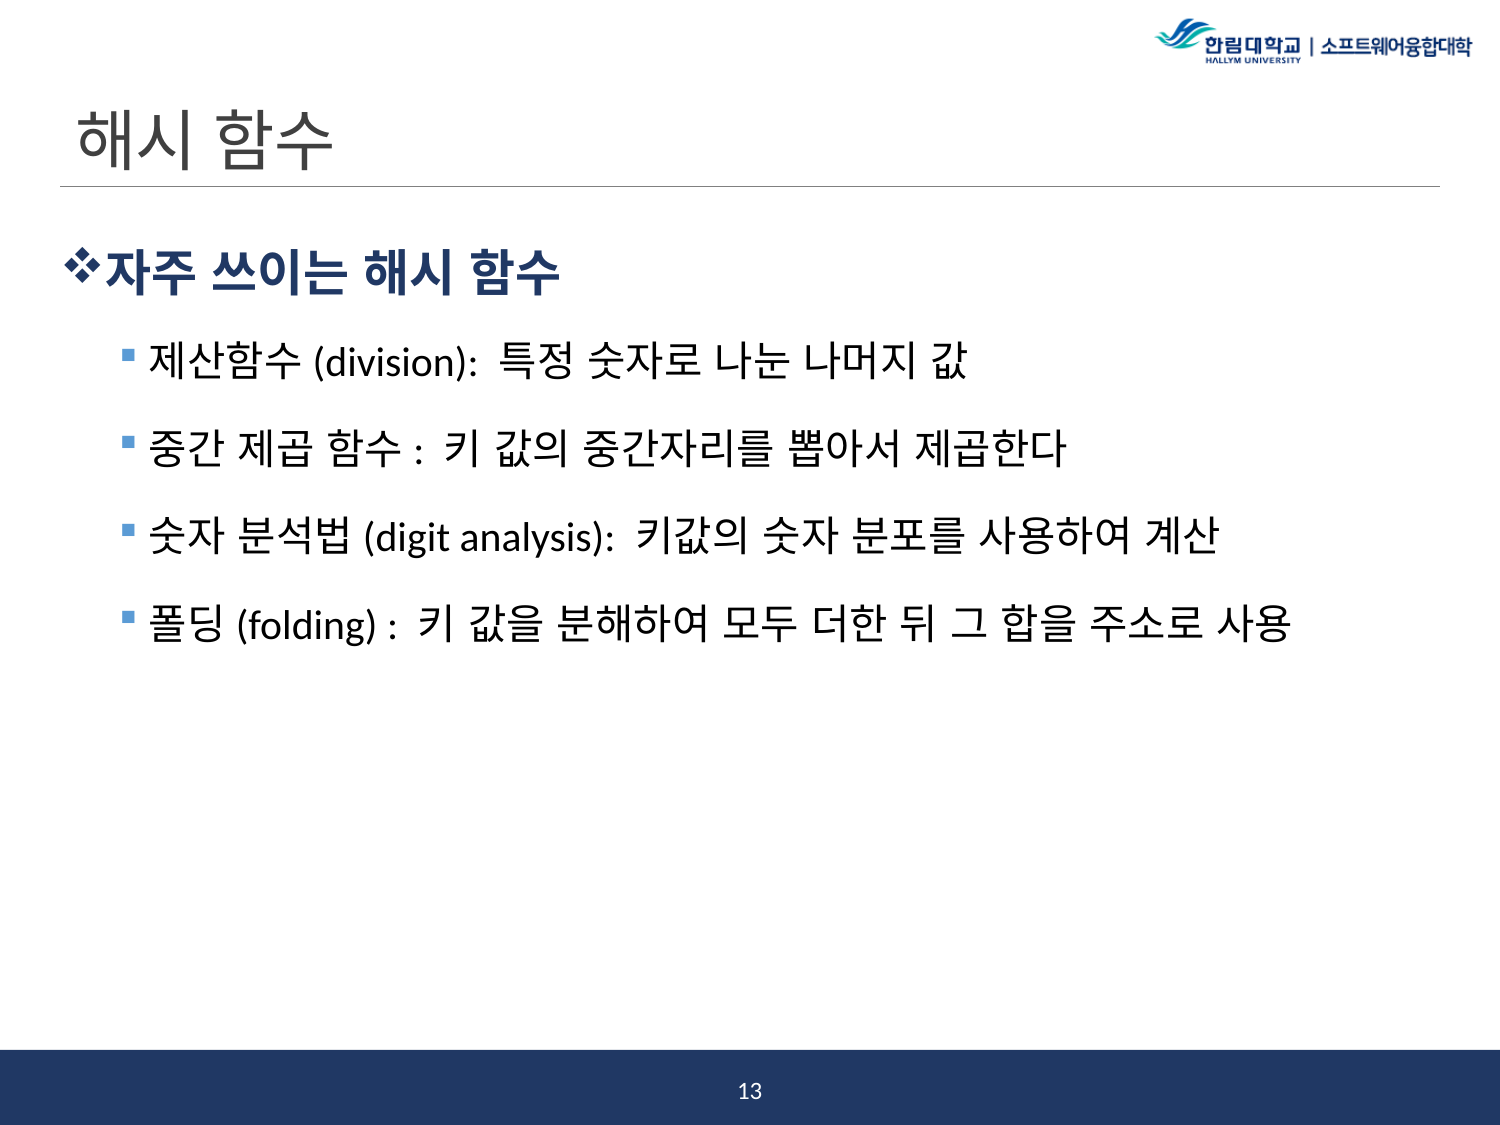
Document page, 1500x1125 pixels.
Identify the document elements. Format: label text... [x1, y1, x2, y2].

picture [1148, 7, 1483, 76]
list 자주 쓰이는 해시 함수 제산함수(division): 특정 숫자로 나눈 나머지 값 중간 제곱 함수: 키 값의 중간자리를 뽑아서 제곱한다 숫자 분석법(digit analysis): 키값의 숫자 분포를 사용하여 계산 폴딩(folding) : 키 값을 분해하여 모두 더한 뒤 그 합을 주소로 사용 [60, 204, 1440, 982]
title 해시 함수 [60, 62, 1440, 187]
slide_number 12 [669, 1059, 831, 1120]
